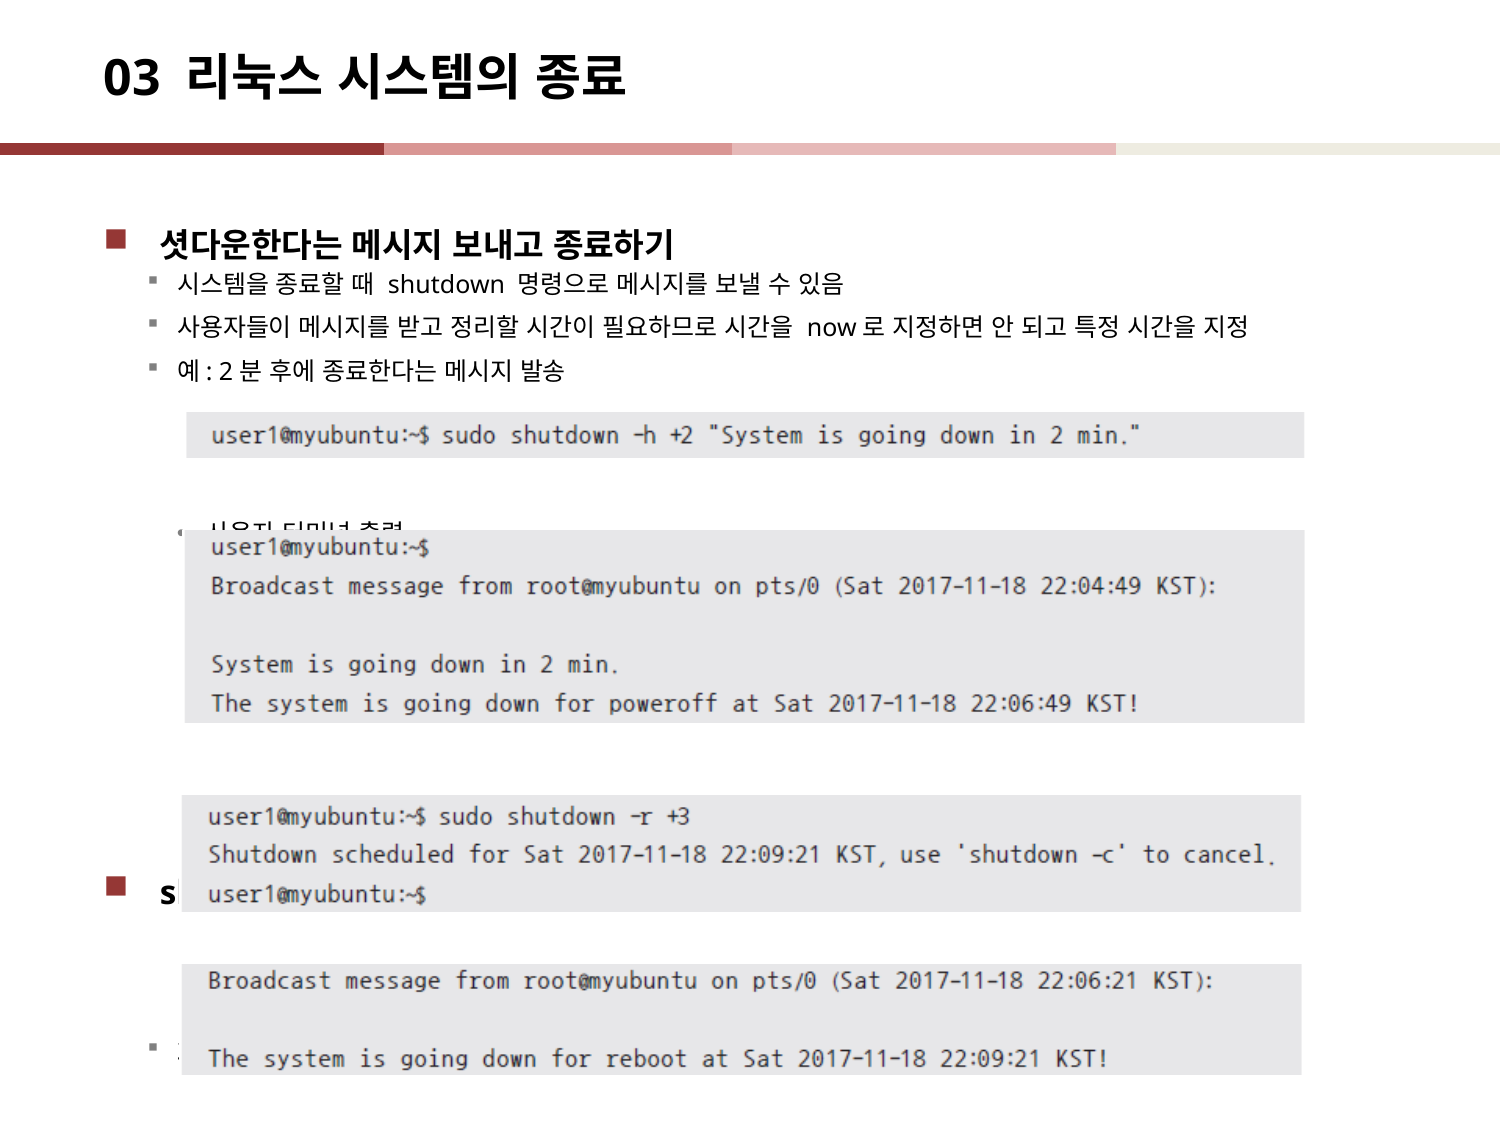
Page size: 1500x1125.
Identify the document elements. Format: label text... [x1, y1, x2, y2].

title 03 리눅스 시스템의 종료 [88, 30, 1330, 121]
picture [178, 795, 1306, 912]
list 셧다운한다는 메시지 보내고 종료하기 시스템을 종료할 때 shutdown 명령으로 메시지를 보낼 수 있음 사용자들이 메시지를 받고 정리할 시간이 필요하므로 시간을 now로 지정하면 안 되고 특정 시간을 지정 예: 2분 후에 종료한다는 메시지 발송 사용자 터미널 출력 shutdown 명령으로 시스템 재시작하기: -r 옵션 사용 3분 후에 시스템 재시작 [88, 196, 1436, 1083]
picture [178, 963, 1305, 1076]
picture [182, 411, 1306, 458]
picture [182, 530, 1308, 723]
